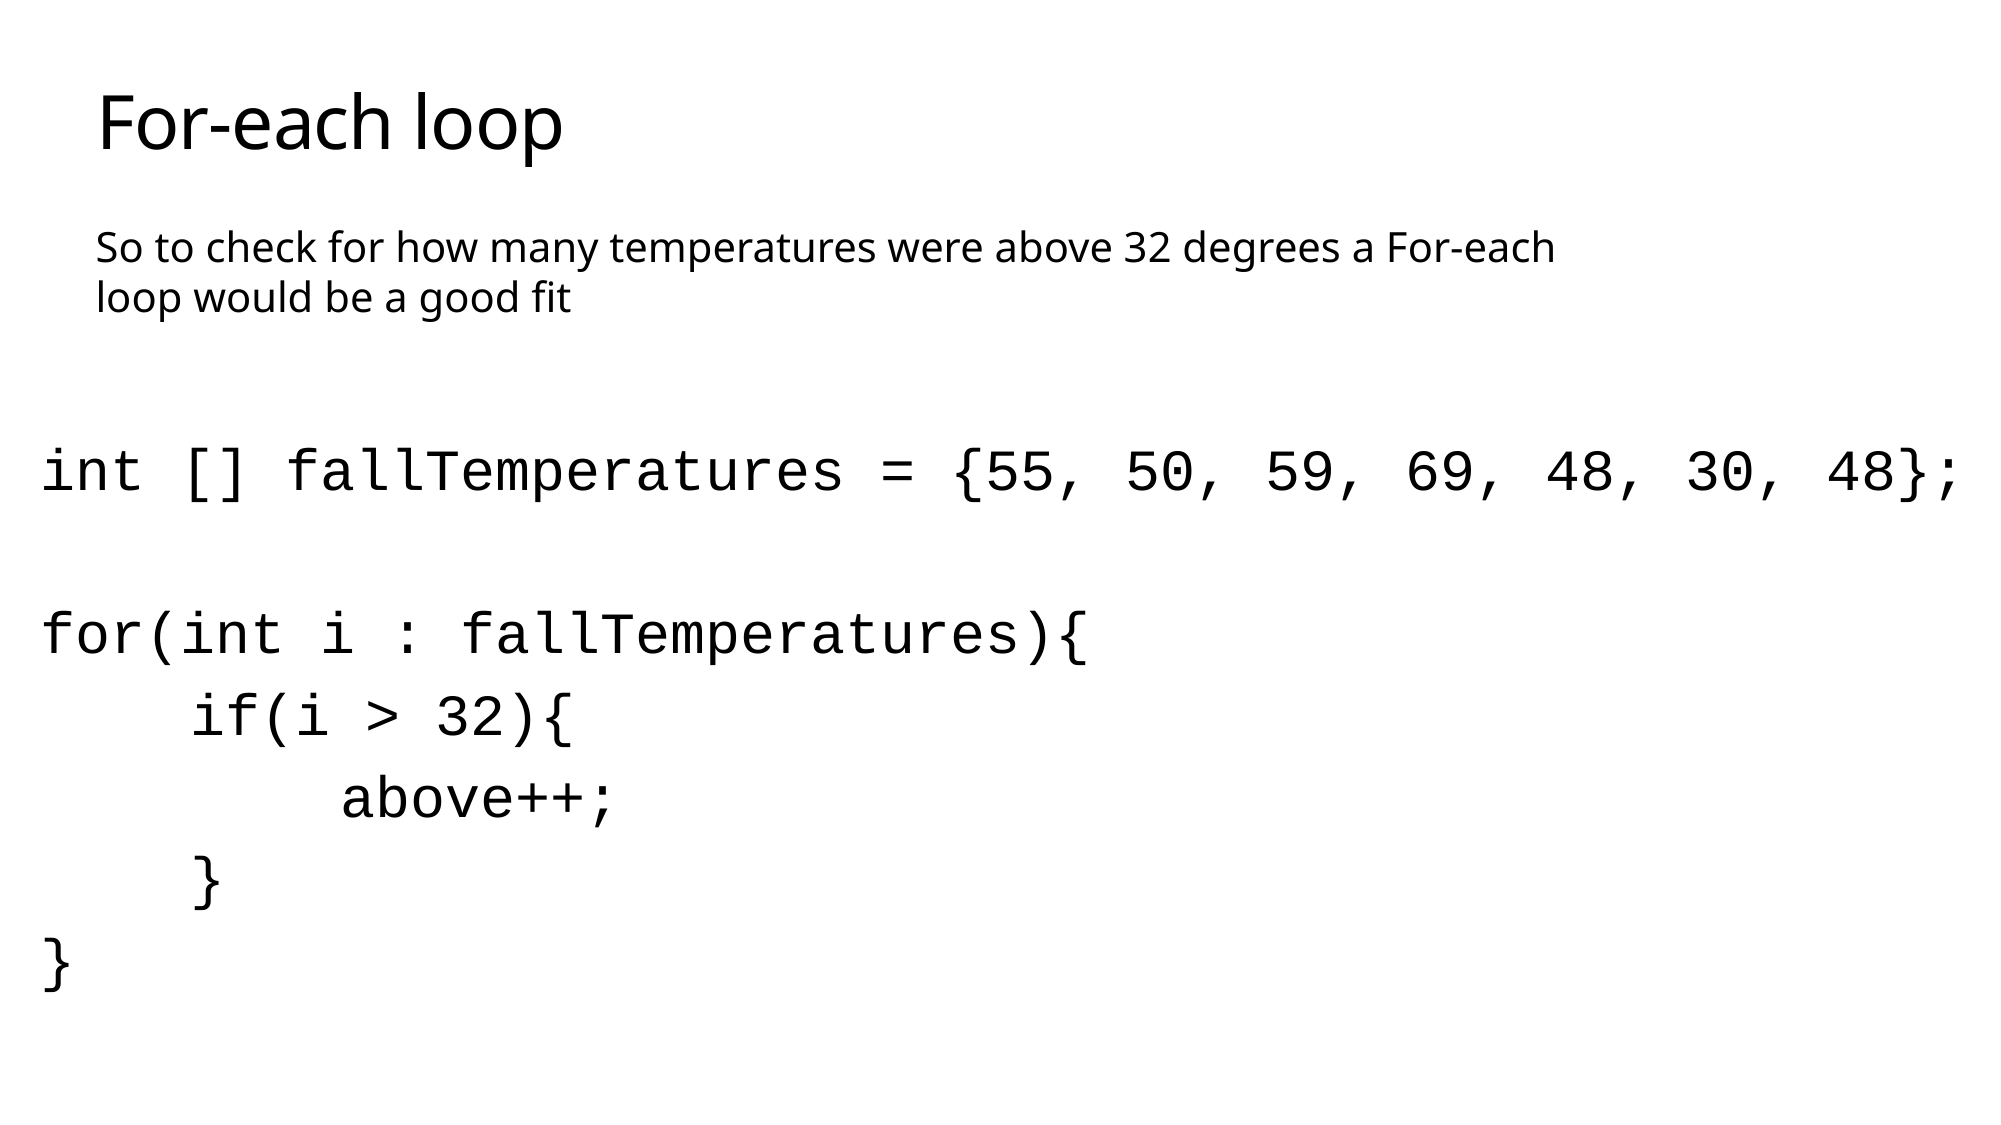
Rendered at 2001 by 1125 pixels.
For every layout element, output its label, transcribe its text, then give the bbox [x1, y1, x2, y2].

list int [] fallTemperatures = {55, 50, 59, 69, 48, 30, 48}; for(int i : fallTemperatures){ if(i > 32){ above++; } } [40, 432, 2000, 1108]
title For-each loop [96, 75, 1904, 166]
text_box So to check for how many temperatures were above 32 degrees a For-each loop would be a good fit [95, 220, 1626, 321]
